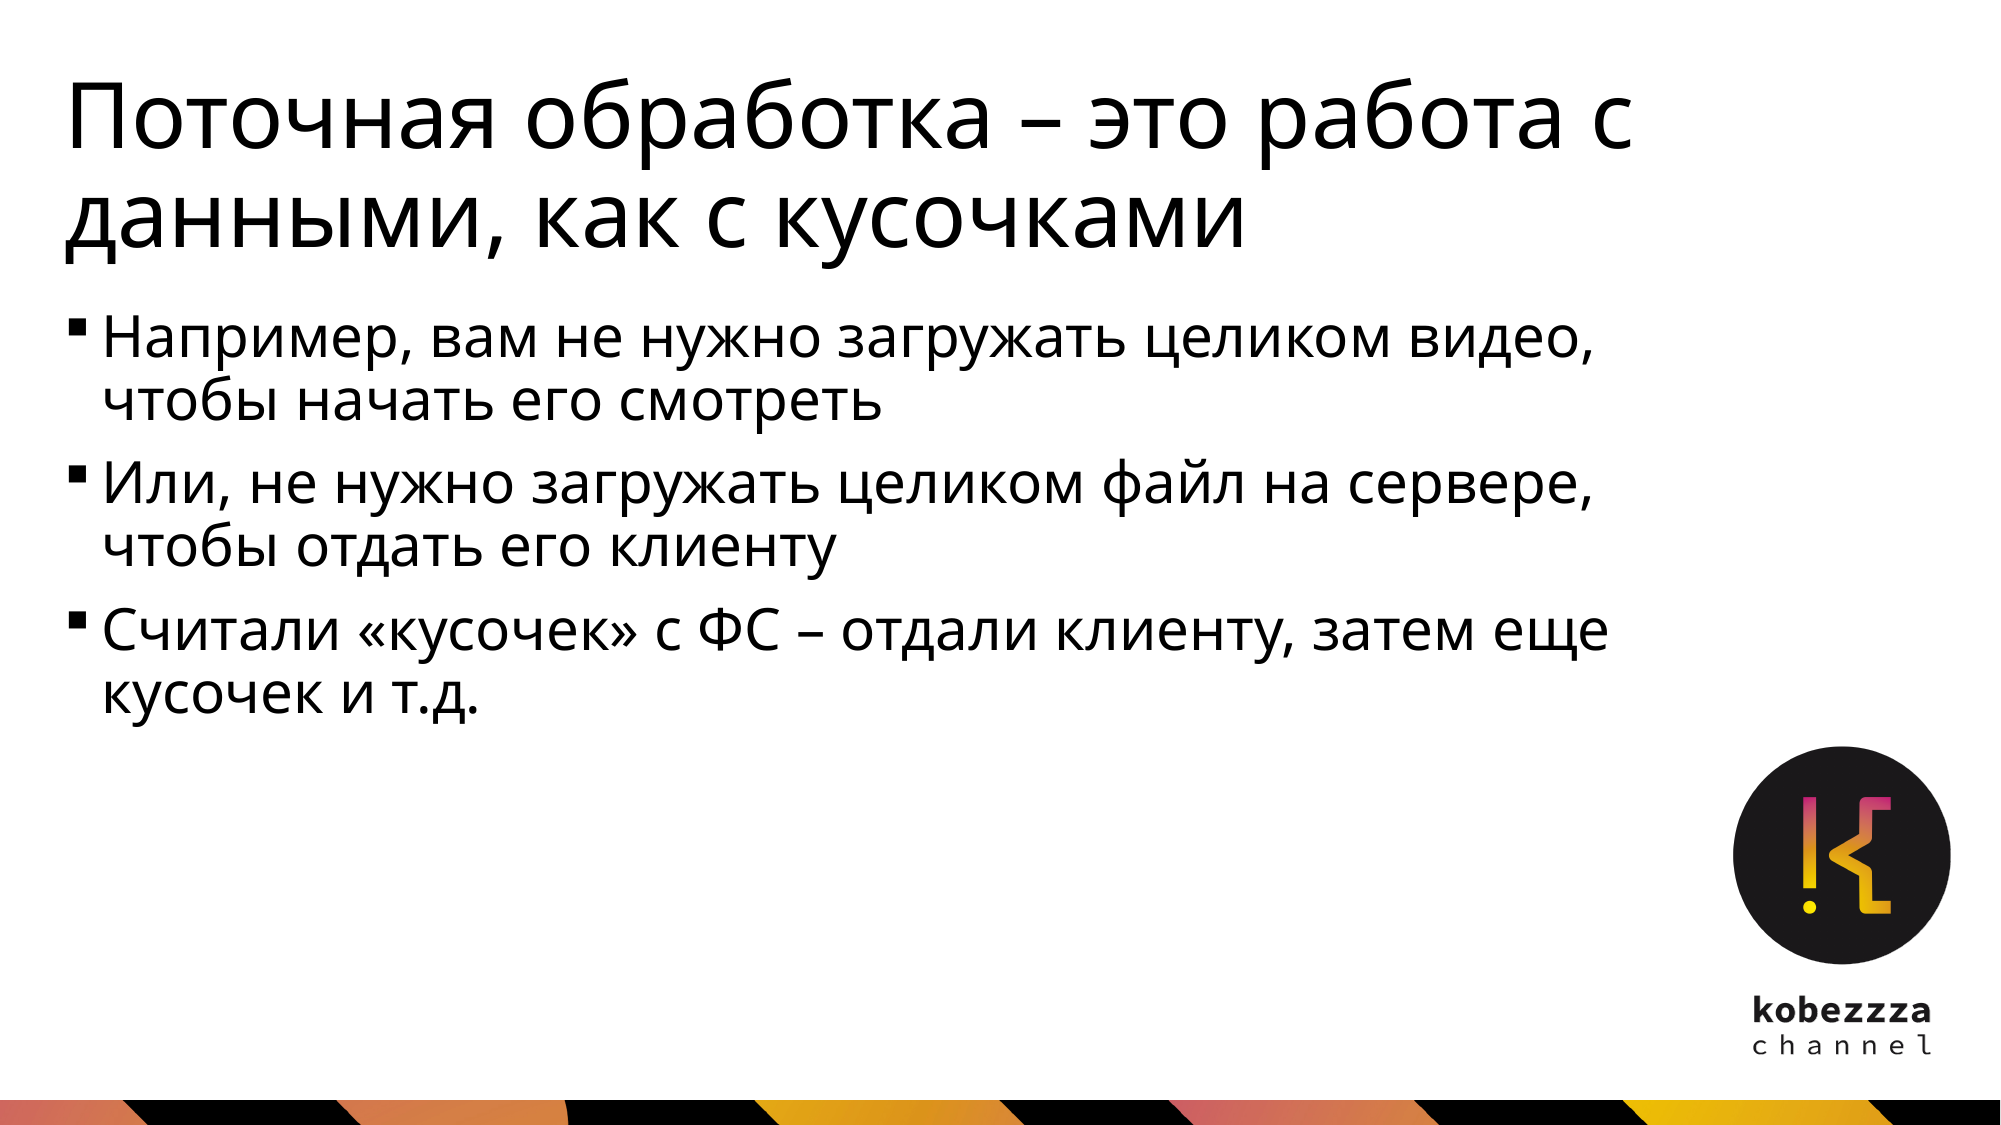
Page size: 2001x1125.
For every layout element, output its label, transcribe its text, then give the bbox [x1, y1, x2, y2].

title Поточная обработка – это работа с данными, как с кусочками [49, 59, 1913, 278]
picture [0, 0, 2001, 1125]
list Например, вам не нужно загружать целиком видео, чтобы начать его смотреть Или, не нужно загружать целиком файл на сервере, чтобы отдать его клиенту Считали «кусочек» с ФС – отдали клиенту, затем еще кусочек и т.д. [49, 299, 1695, 1014]
